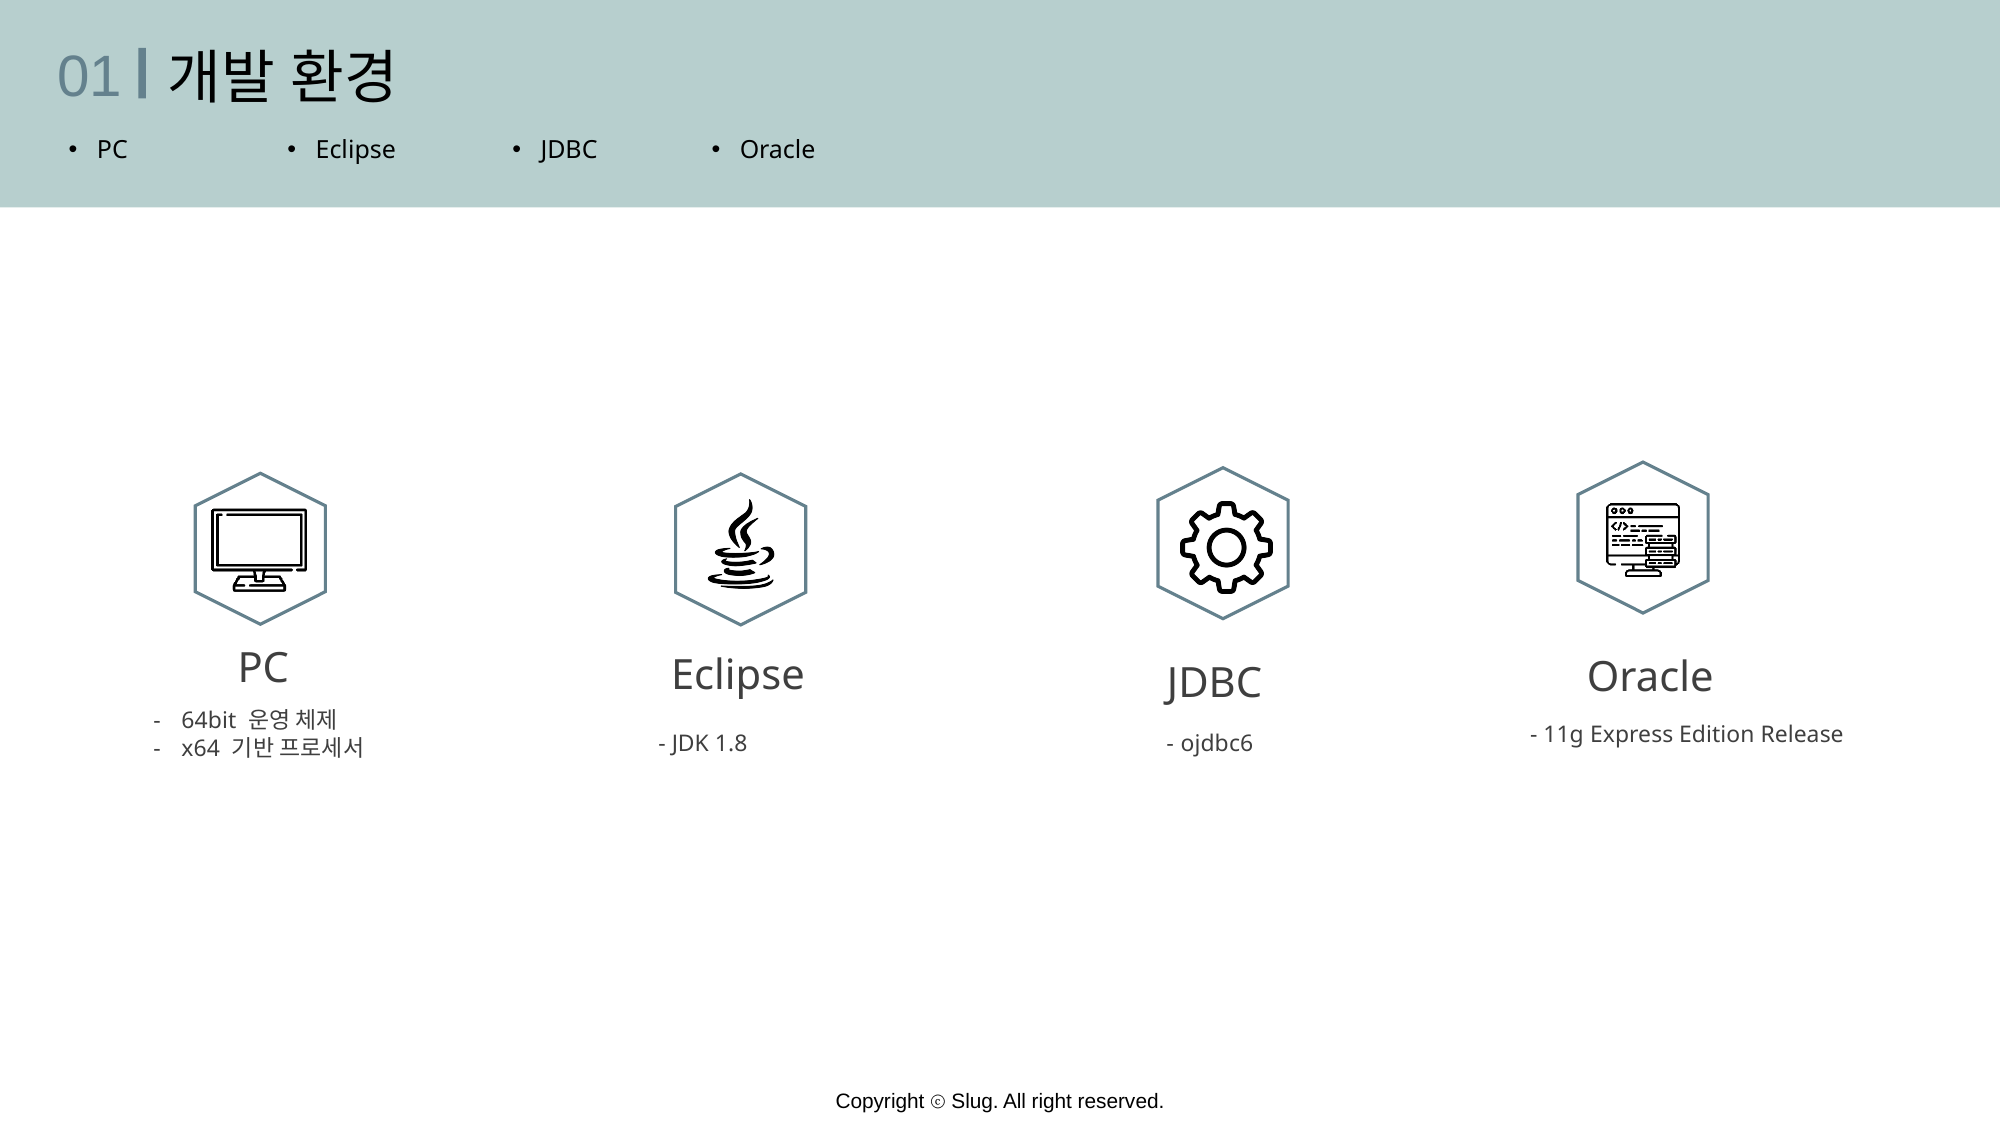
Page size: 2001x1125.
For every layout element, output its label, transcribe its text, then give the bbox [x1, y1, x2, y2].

text_box [1157, 467, 1289, 596]
text_box 01 [41, 30, 153, 116]
text_box Oracle [696, 126, 990, 172]
picture [1180, 501, 1273, 594]
picture [211, 502, 307, 598]
text_box [675, 473, 806, 625]
text_box 64bit 운영 체제 x64 기반 프로세서 [138, 698, 530, 770]
text_box PC [222, 632, 464, 698]
text_box [1578, 462, 1709, 614]
text_box Eclipse [272, 126, 497, 172]
text_box [0, 0, 2000, 208]
text_box PC [53, 126, 272, 172]
text_box - ojdbc6 [1151, 721, 1507, 765]
picture [1606, 503, 1680, 577]
text_box [1189, 602, 1257, 619]
text_box Eclipse [656, 640, 898, 706]
text_box Oracle [1571, 642, 1813, 709]
text_box [223, 606, 297, 625]
text_box Copyright ⓒ Slug. All right reserved. [740, 1080, 1260, 1121]
text_box JDBC [497, 126, 696, 172]
text_box 개발 환경 [152, 33, 595, 119]
text_box - JDK 1.8 [643, 721, 1038, 765]
text_box - 11g Express Edition Release [1515, 712, 1902, 756]
picture [695, 499, 786, 589]
text_box [195, 473, 326, 600]
text_box JDBC [1151, 648, 1393, 714]
text_box [138, 47, 146, 99]
